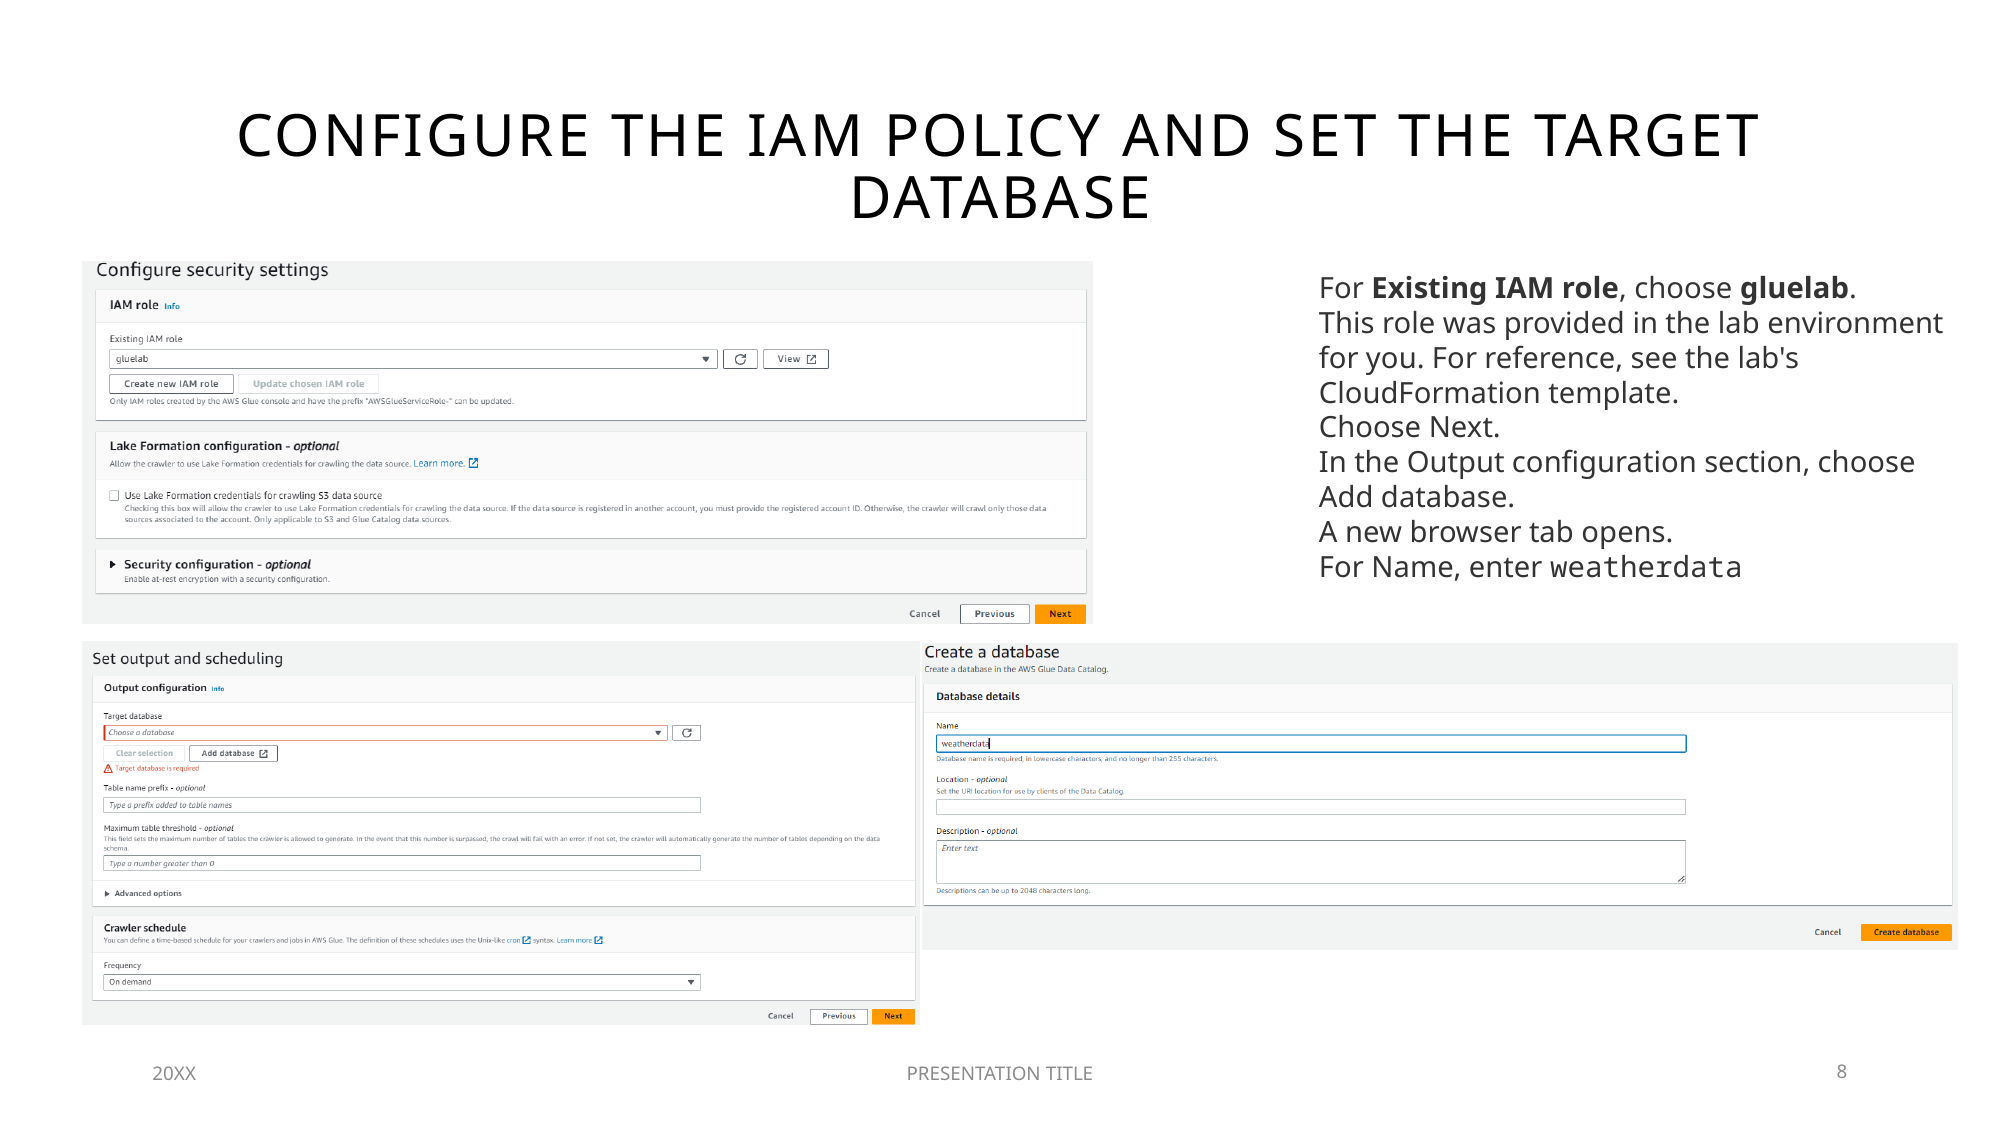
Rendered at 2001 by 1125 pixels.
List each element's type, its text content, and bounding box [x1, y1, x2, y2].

text_box For Existing IAM role, choose gluelab. This role was provided in the lab environment for you. For reference, see the lab's CloudFormation template. Choose Next. In the Output configuration section, choose Add database. A new browser tab opens. For Name, enter weatherdata [1304, 261, 1971, 591]
slide_number 8 [1412, 1042, 1863, 1103]
footer PRESENTATION TITLE [662, 1042, 1338, 1103]
picture [82, 261, 1093, 624]
picture [82, 641, 920, 1025]
title configure the IAM policy and set the target database [137, 59, 1863, 278]
picture [922, 643, 1958, 950]
slide_number 20XX [137, 1042, 588, 1103]
